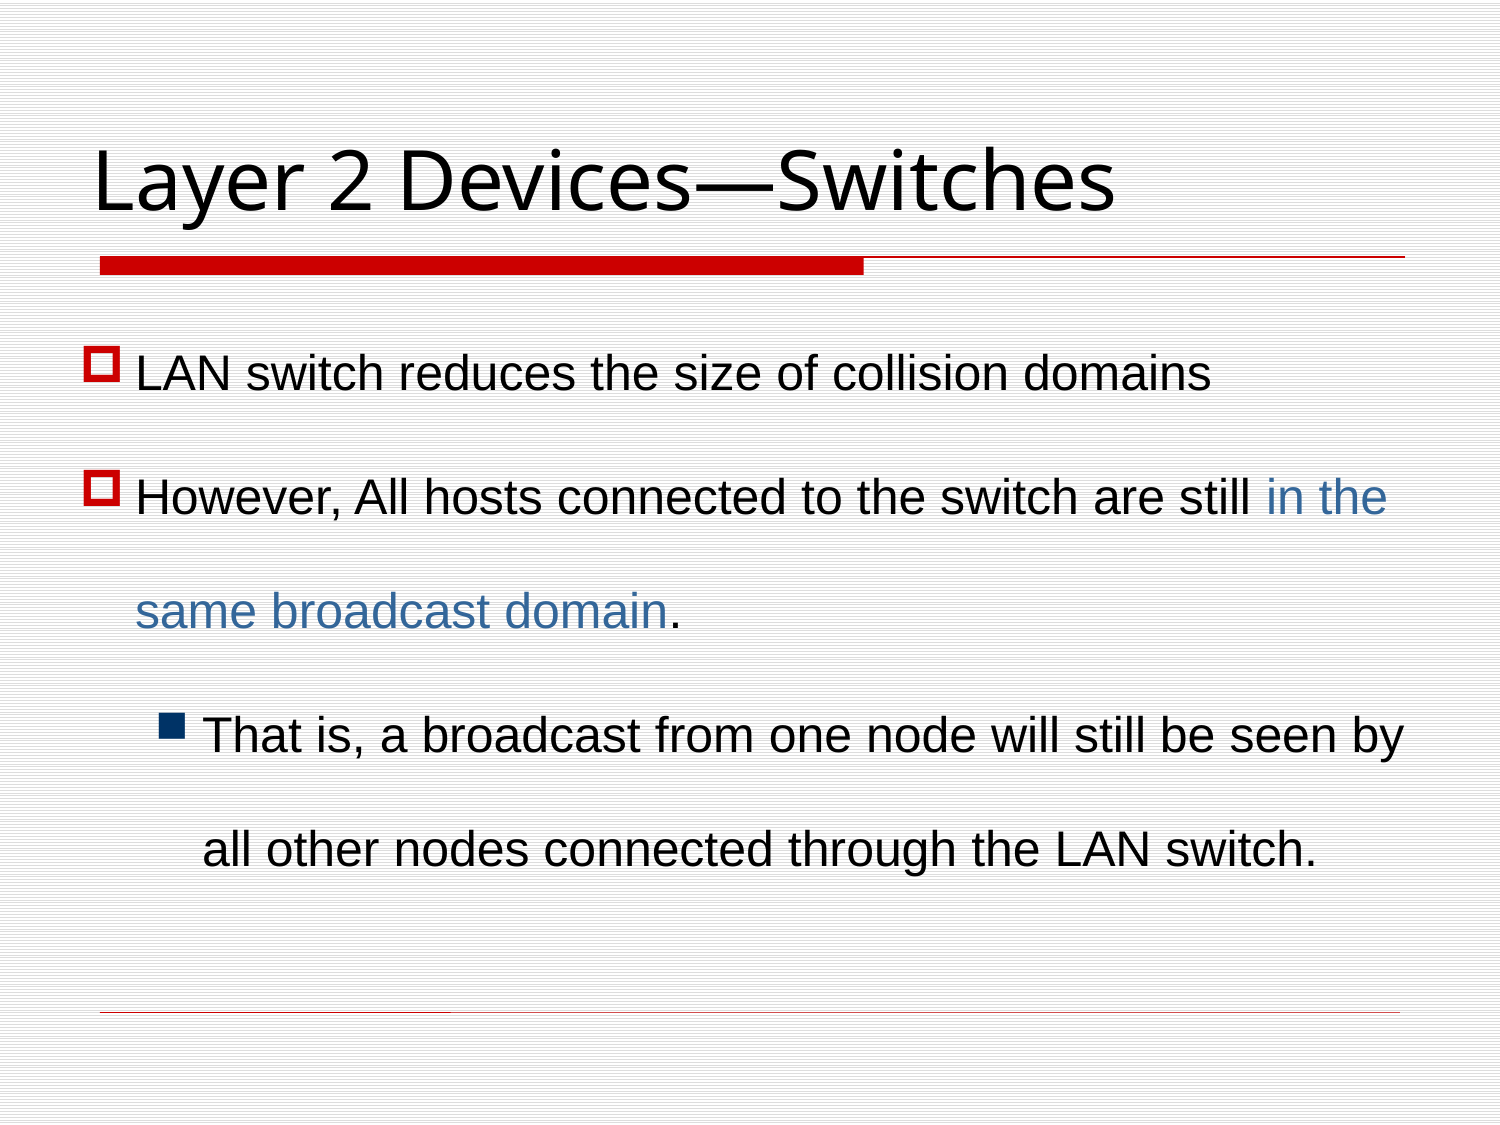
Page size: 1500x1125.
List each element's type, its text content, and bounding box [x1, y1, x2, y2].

text_box Layer 2 Devices—Switches [76, 113, 1352, 242]
text_box LAN switch reduces the size of collision domains However, All hosts connected to the switch are still in the same broadcast domain. That is, a broadcast from one node will still be seen by all other nodes connected through the LAN switch. [64, 278, 1440, 1056]
